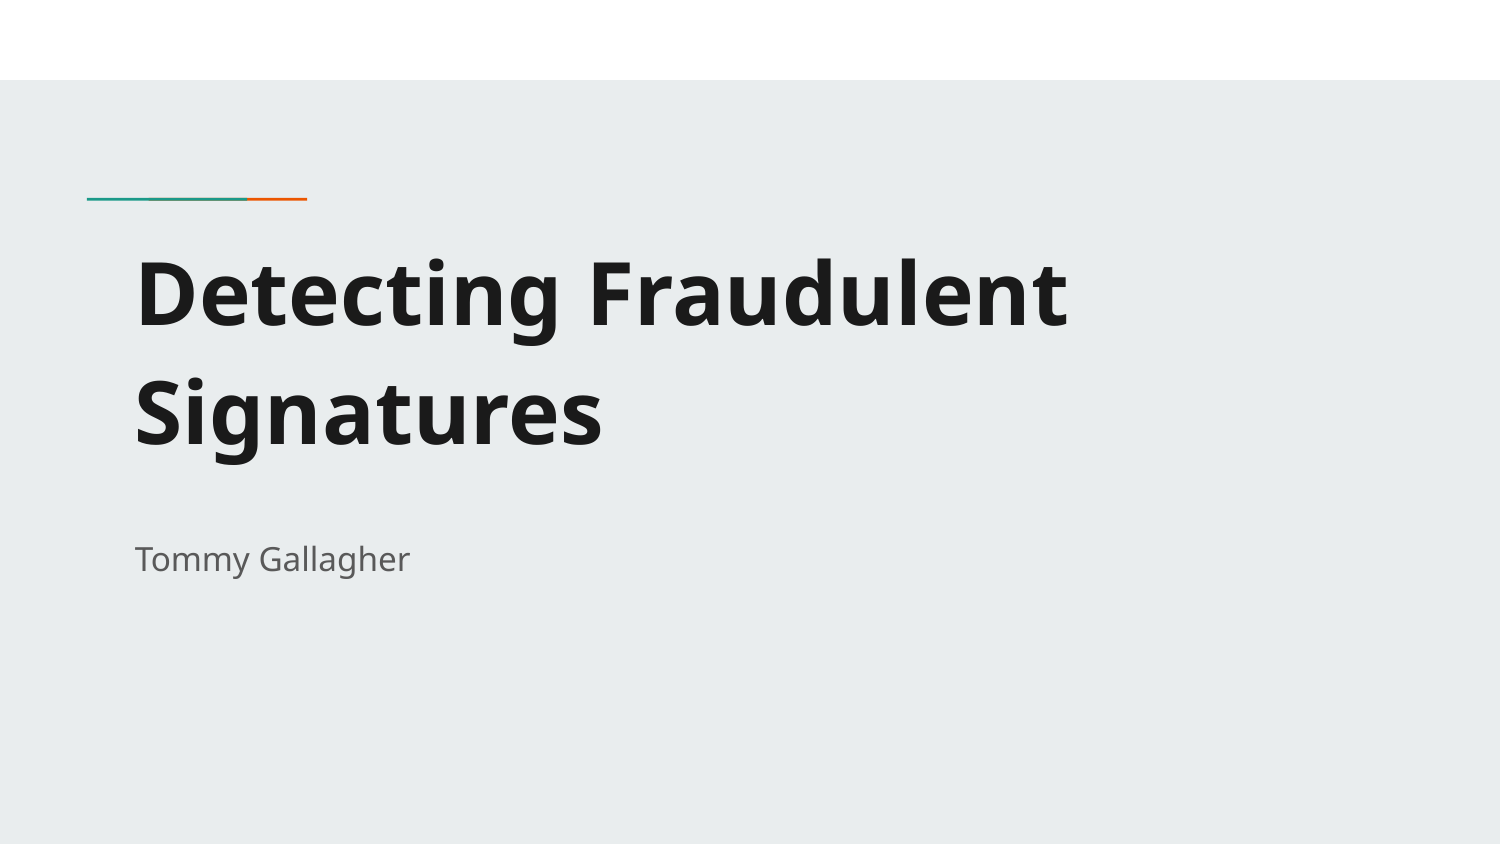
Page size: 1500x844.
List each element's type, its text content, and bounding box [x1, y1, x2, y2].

subtitle Tommy Gallagher [119, 520, 1381, 610]
title Detecting Fraudulent Signatures [119, 216, 1381, 490]
